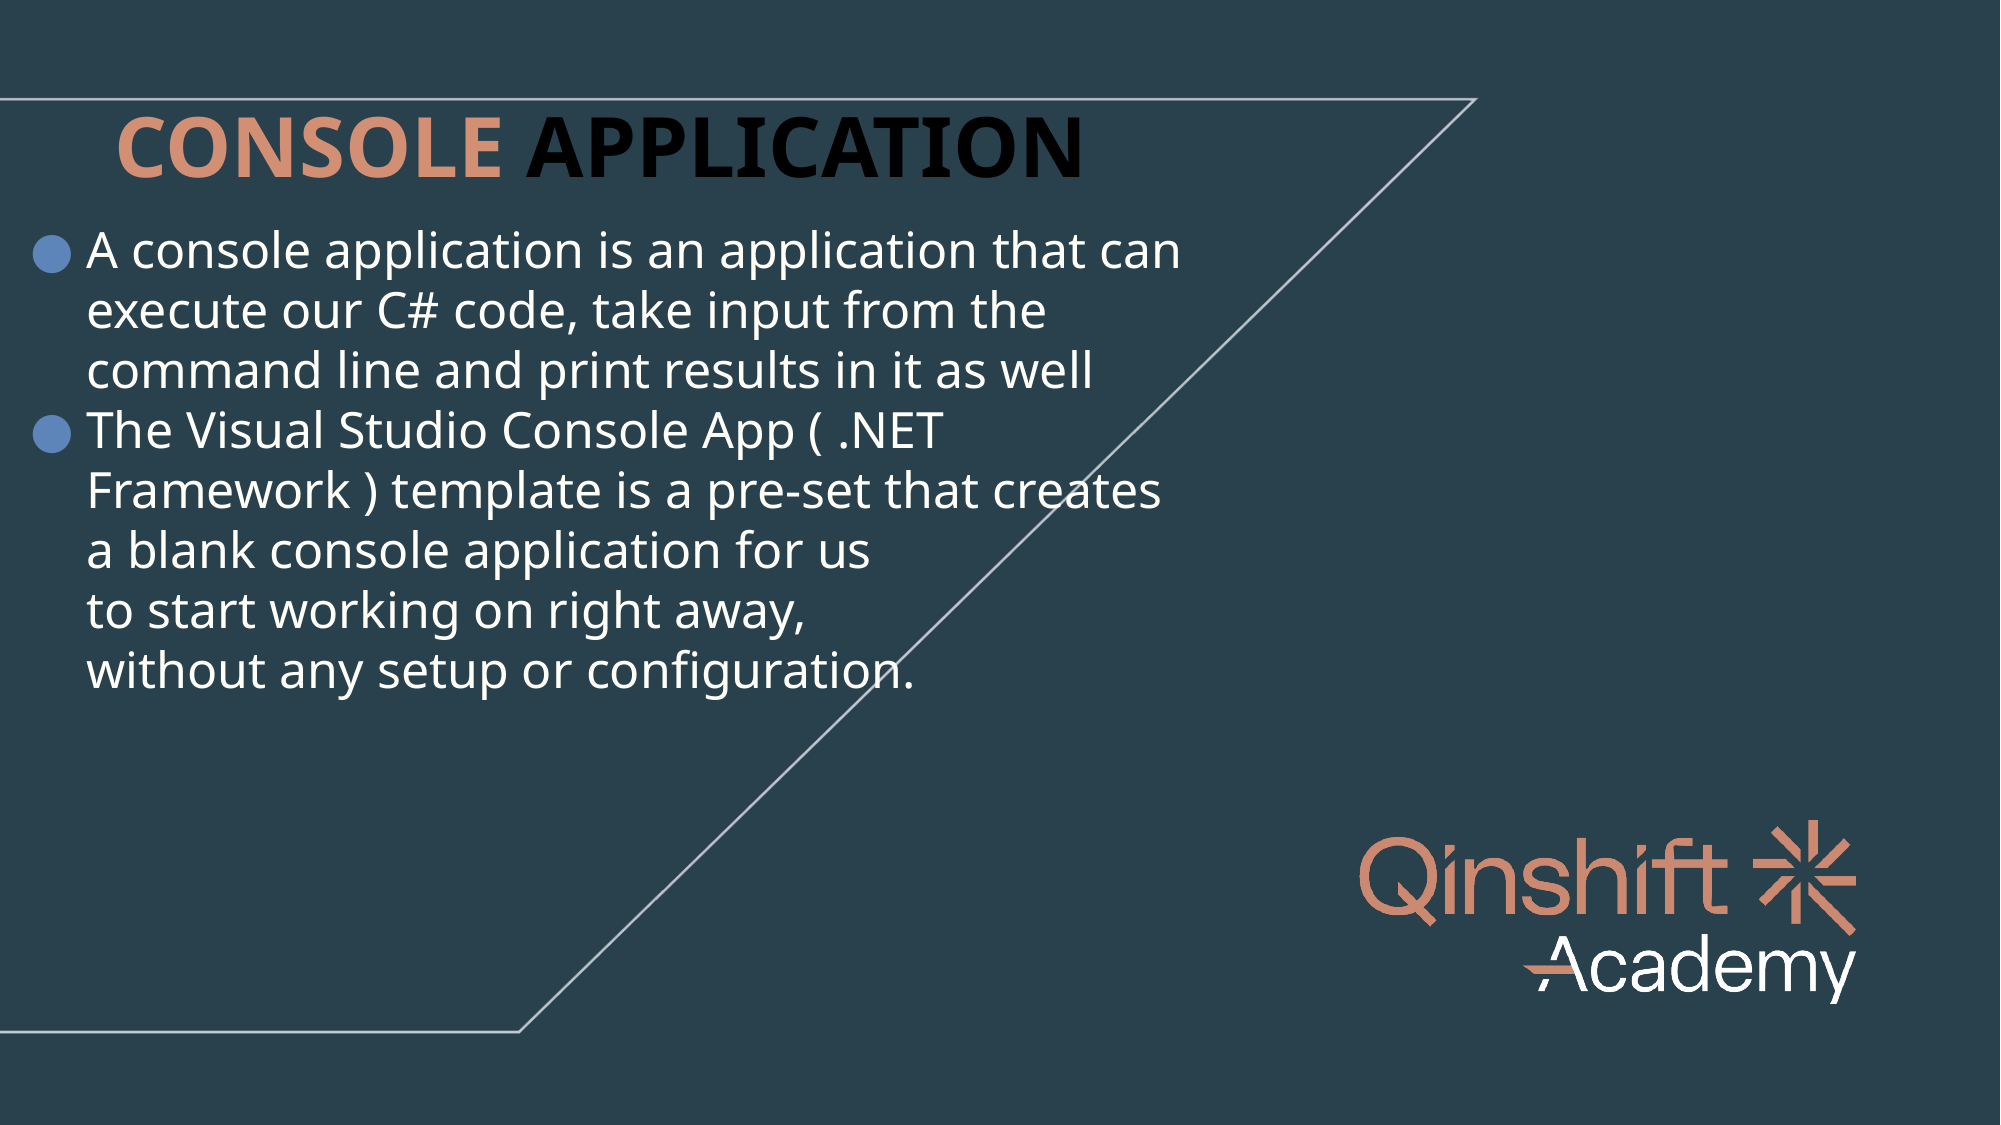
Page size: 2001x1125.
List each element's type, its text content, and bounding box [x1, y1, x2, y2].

title CONSOLE APPLICATION [103, 82, 1366, 206]
list A console application is an application that can execute our C# code, take input from the command line and print results in it as well The Visual Studio Console App ( .NET Framework ) template is a pre-set that creates a blank console application for us to start working on right away, without any setup or configuration. [0, 212, 1260, 858]
picture [0, 78, 1857, 1056]
